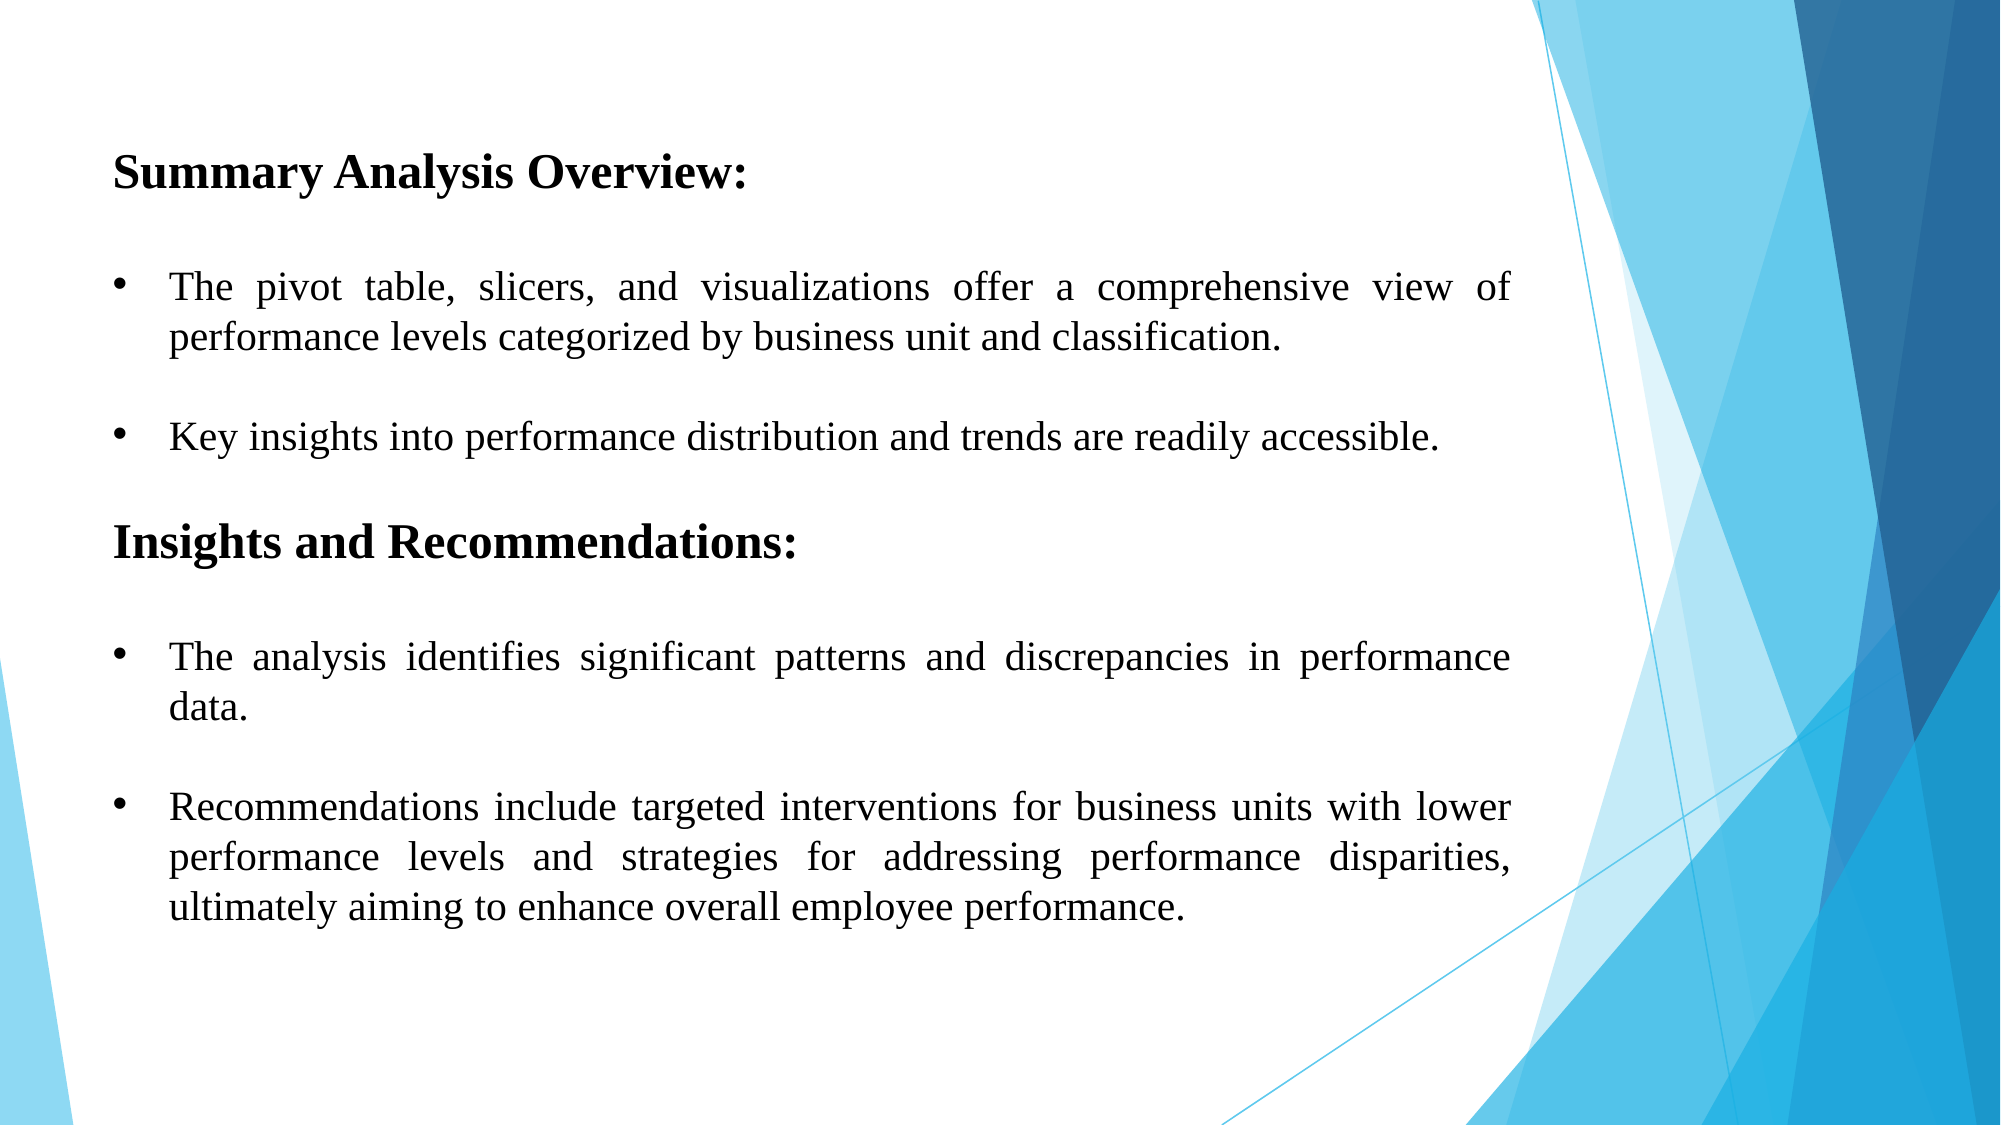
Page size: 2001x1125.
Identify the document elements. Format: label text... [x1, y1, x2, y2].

list Summary Analysis Overview: The pivot table, slicers, and visualizations offer a comprehensive view of performance levels categorized by business unit and classification. Key insights into performance distribution and trends are readily accessible. Insights and Recommendations: The analysis identifies significant patterns and discrepancies in performance data. Recommendations include targeted interventions for business units with lower performance levels and strategies for addressing performance disparities, ultimately aiming to enhance overall employee performance. [112, 138, 1513, 987]
